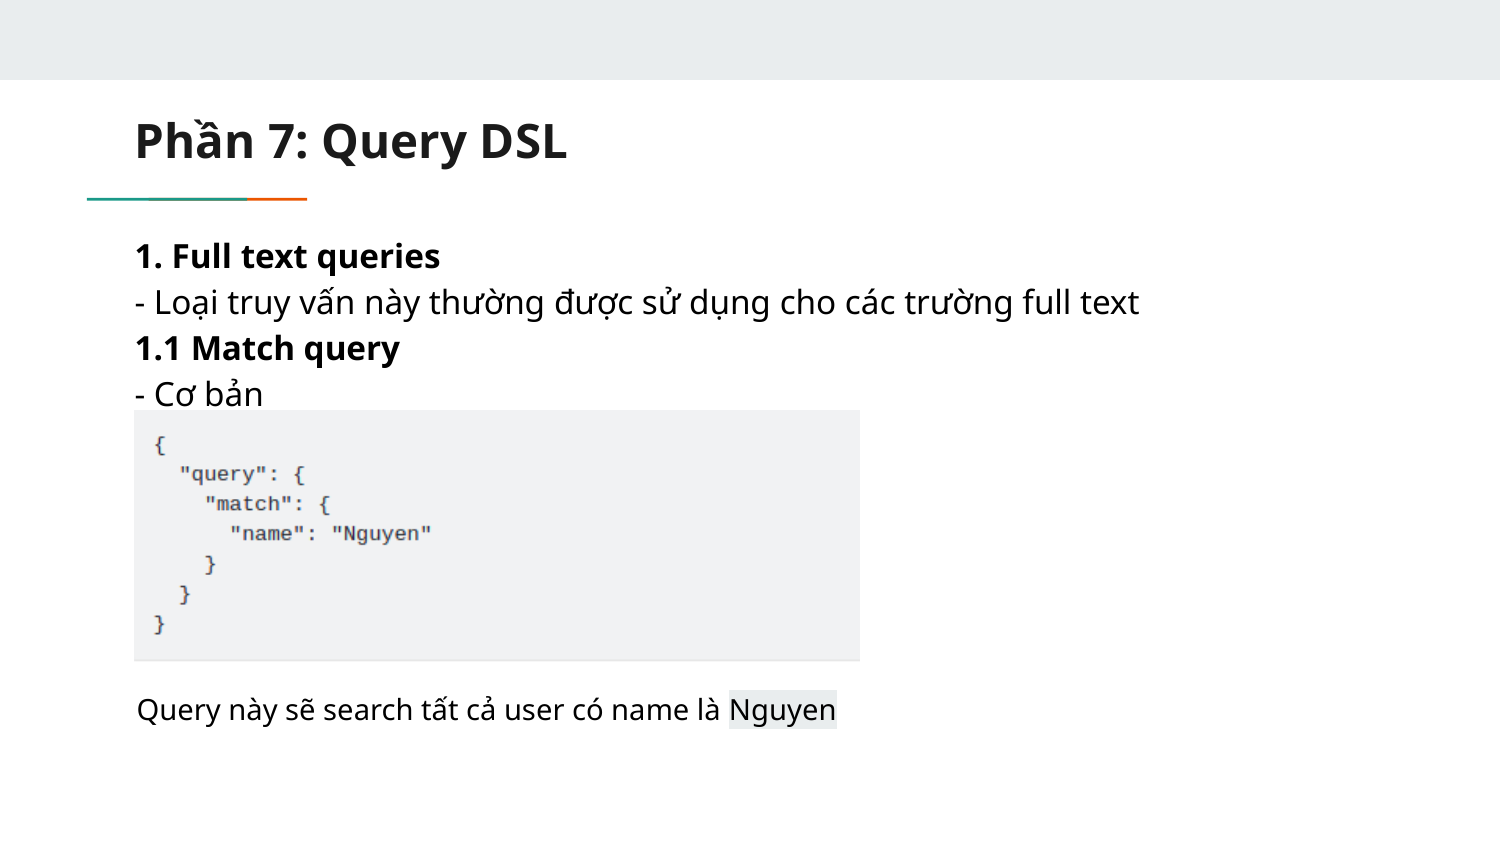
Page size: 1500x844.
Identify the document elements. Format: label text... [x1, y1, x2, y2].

text_box Query này sẽ search tất cả user có name là Nguyen [121, 676, 985, 742]
picture [133, 410, 860, 663]
text_box 1. Full text queries - Loại truy vấn này thường được sử dụng cho các trường full text 1.1 Match query - Cơ bản [119, 214, 1441, 428]
title Phần 7: Query DSL [119, 95, 1381, 184]
